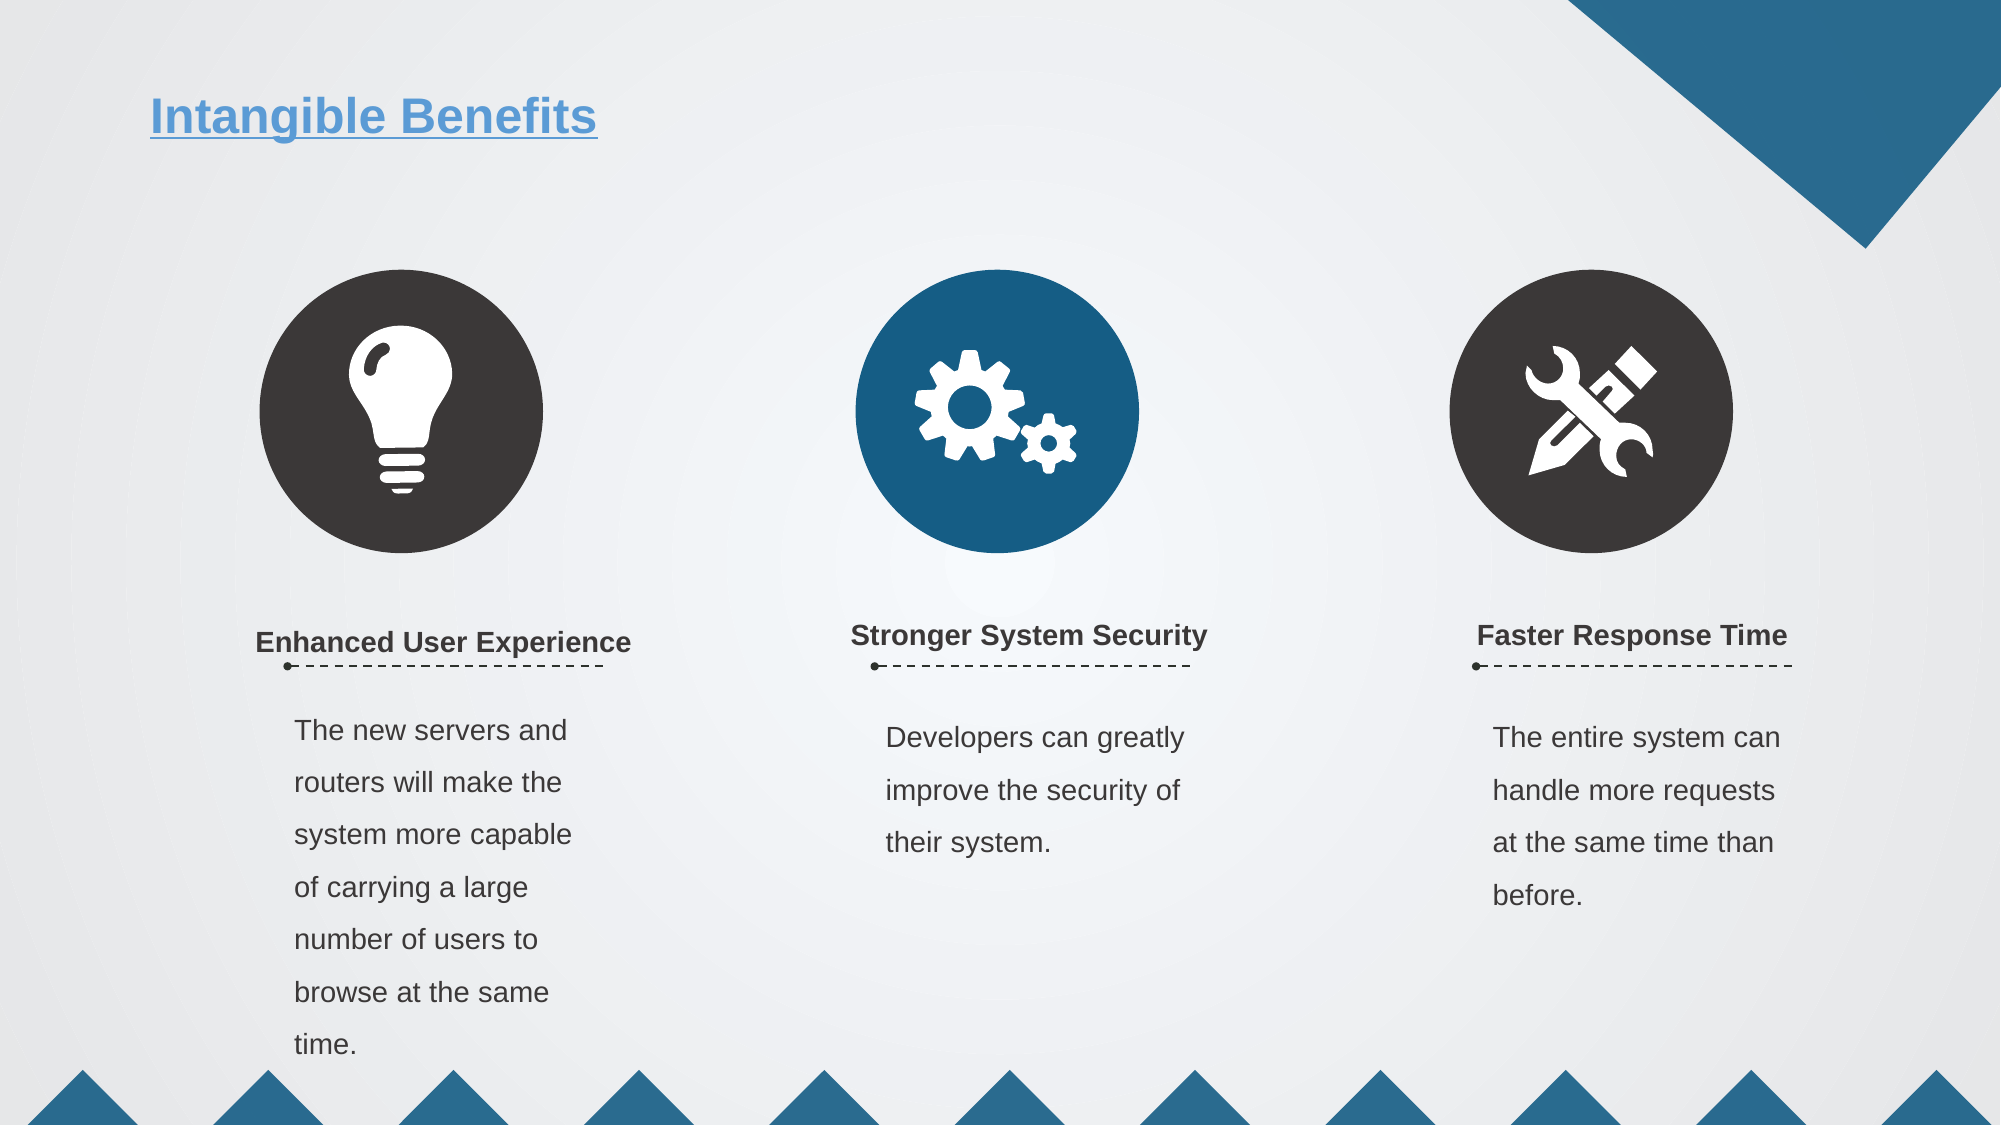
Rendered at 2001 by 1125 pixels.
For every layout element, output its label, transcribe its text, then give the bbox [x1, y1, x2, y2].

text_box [1449, 269, 1734, 554]
text_box The entire system can handle more requests at the same time than before. [1476, 693, 1817, 919]
text_box Intangible Benefits [135, 76, 1495, 152]
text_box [855, 269, 1140, 554]
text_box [259, 269, 543, 554]
text_box Stronger System Security [835, 608, 1224, 659]
text_box The new servers and routers will make the system more capable of carrying a large number of users to browse at the same time. [277, 685, 609, 1068]
text_box Enhanced User Experience [240, 616, 656, 666]
text_box Faster Response Time [1462, 608, 1811, 659]
text_box Developers can greatly improve the security of their system. [868, 693, 1202, 866]
